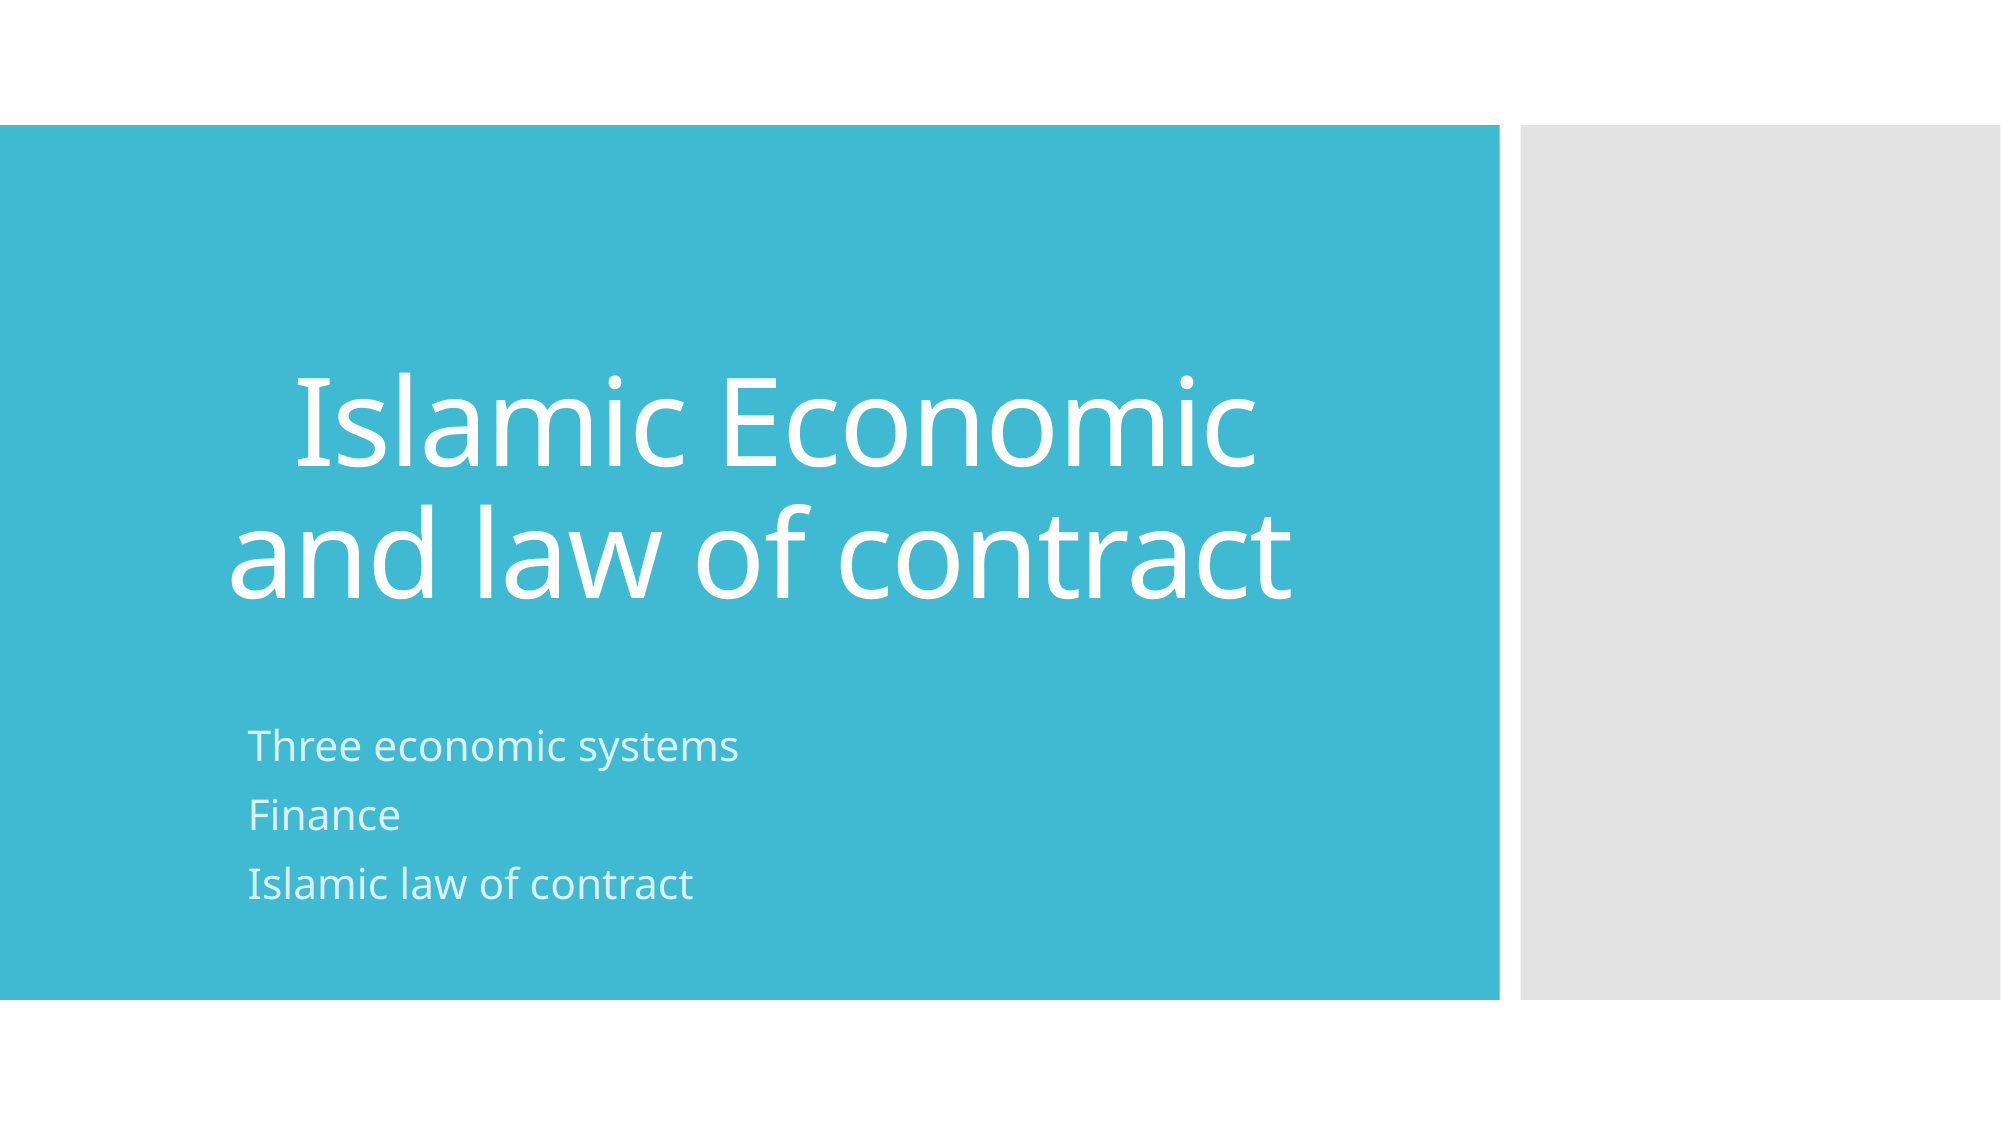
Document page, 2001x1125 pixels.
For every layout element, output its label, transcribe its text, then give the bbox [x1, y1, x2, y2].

title Islamic Economic and law of contract [175, 213, 1376, 634]
subtitle Three economic systems Finance Islamic law of contract [180, 716, 1381, 917]
